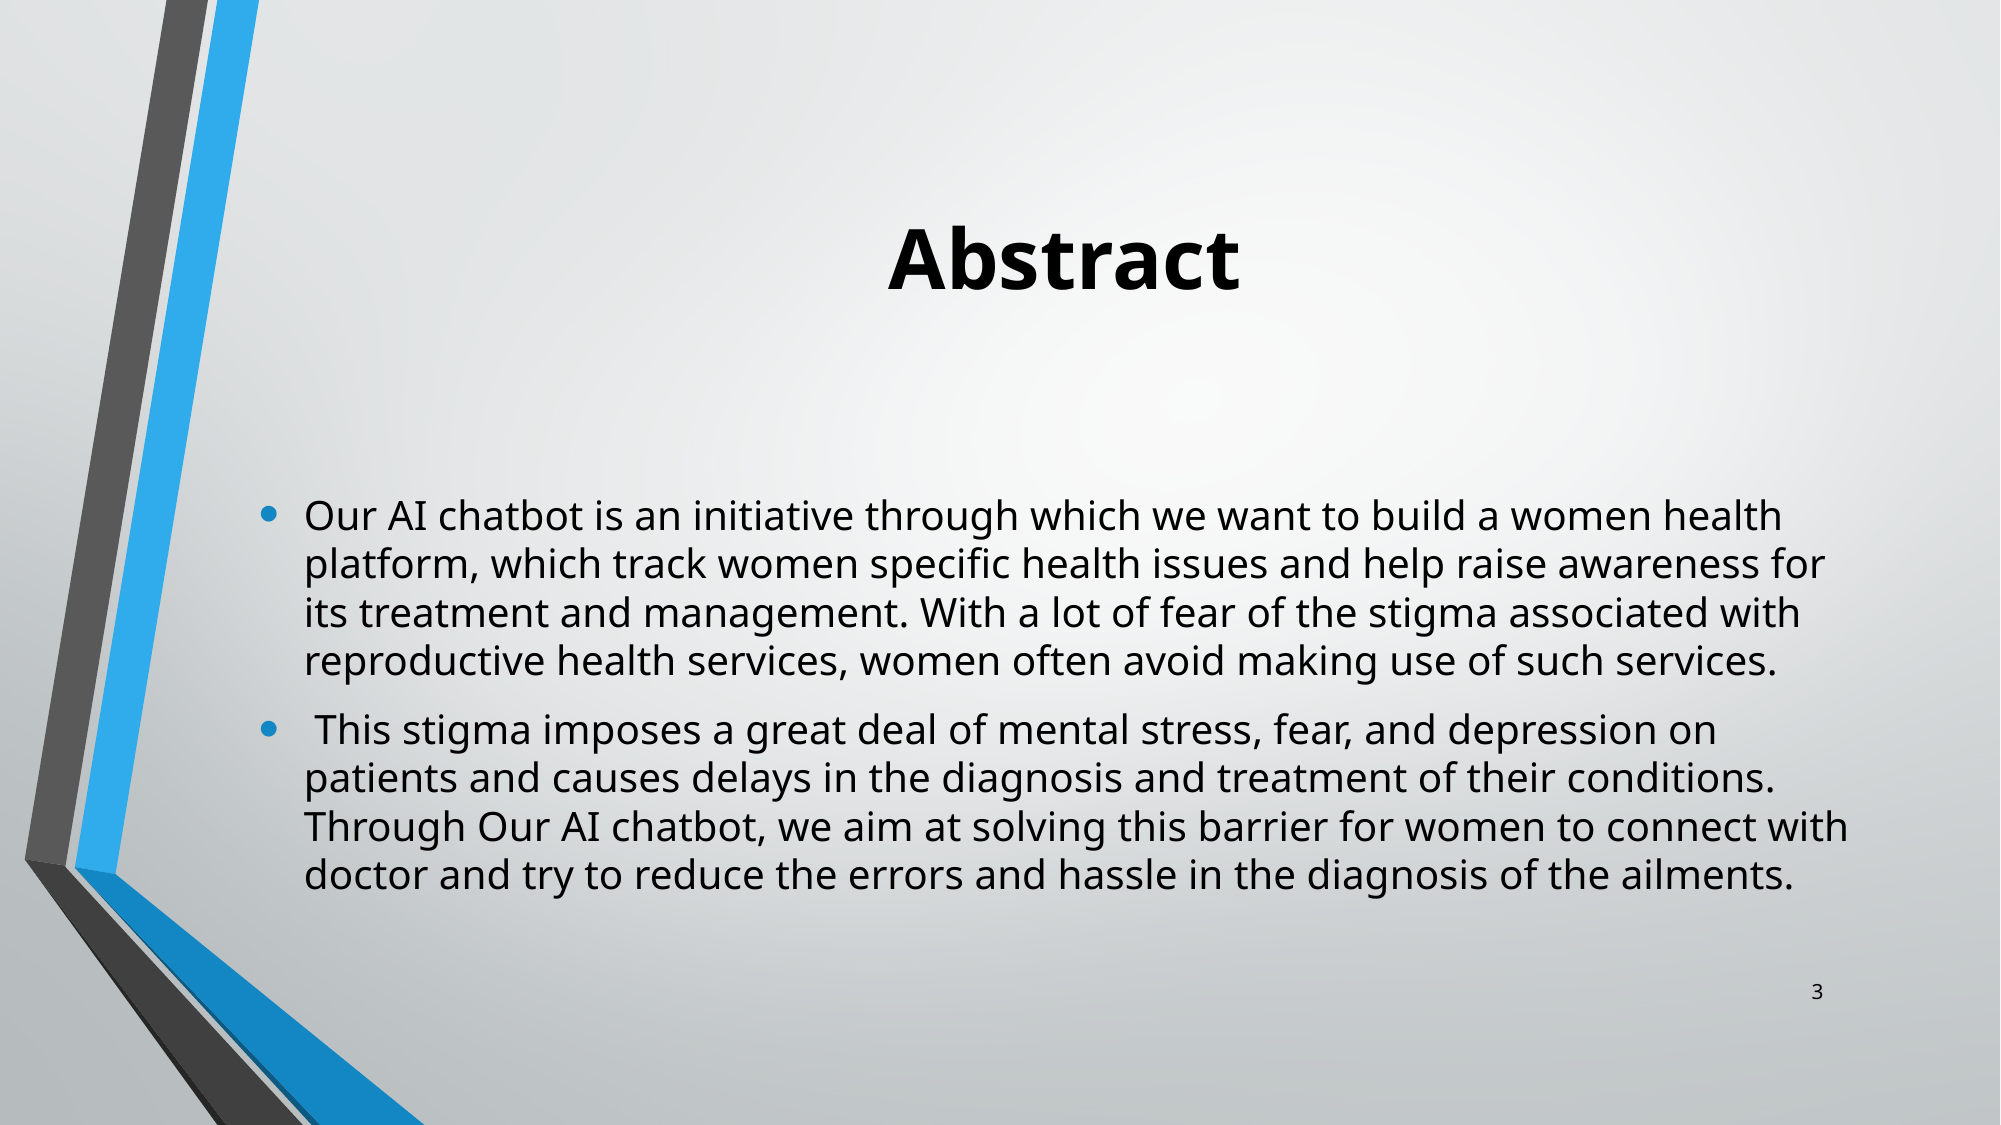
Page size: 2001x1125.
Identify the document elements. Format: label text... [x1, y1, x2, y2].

title Abstract [243, 112, 1887, 400]
slide_number 3 [1796, 962, 1887, 1023]
list Our AI chatbot is an initiative through which we want to build a women health platform, which track women specific health issues and help raise awareness for its treatment and management. With a lot of fear of the stigma associated with reproductive health services, women often avoid making use of such services. This stigma imposes a great deal of mental stress, fear, and depression on patients and causes delays in the diagnosis and treatment of their conditions. Through Our AI chatbot, we aim at solving this barrier for women to connect with doctor and try to reduce the errors and hassle in the diagnosis of the ailments. [243, 437, 1887, 950]
